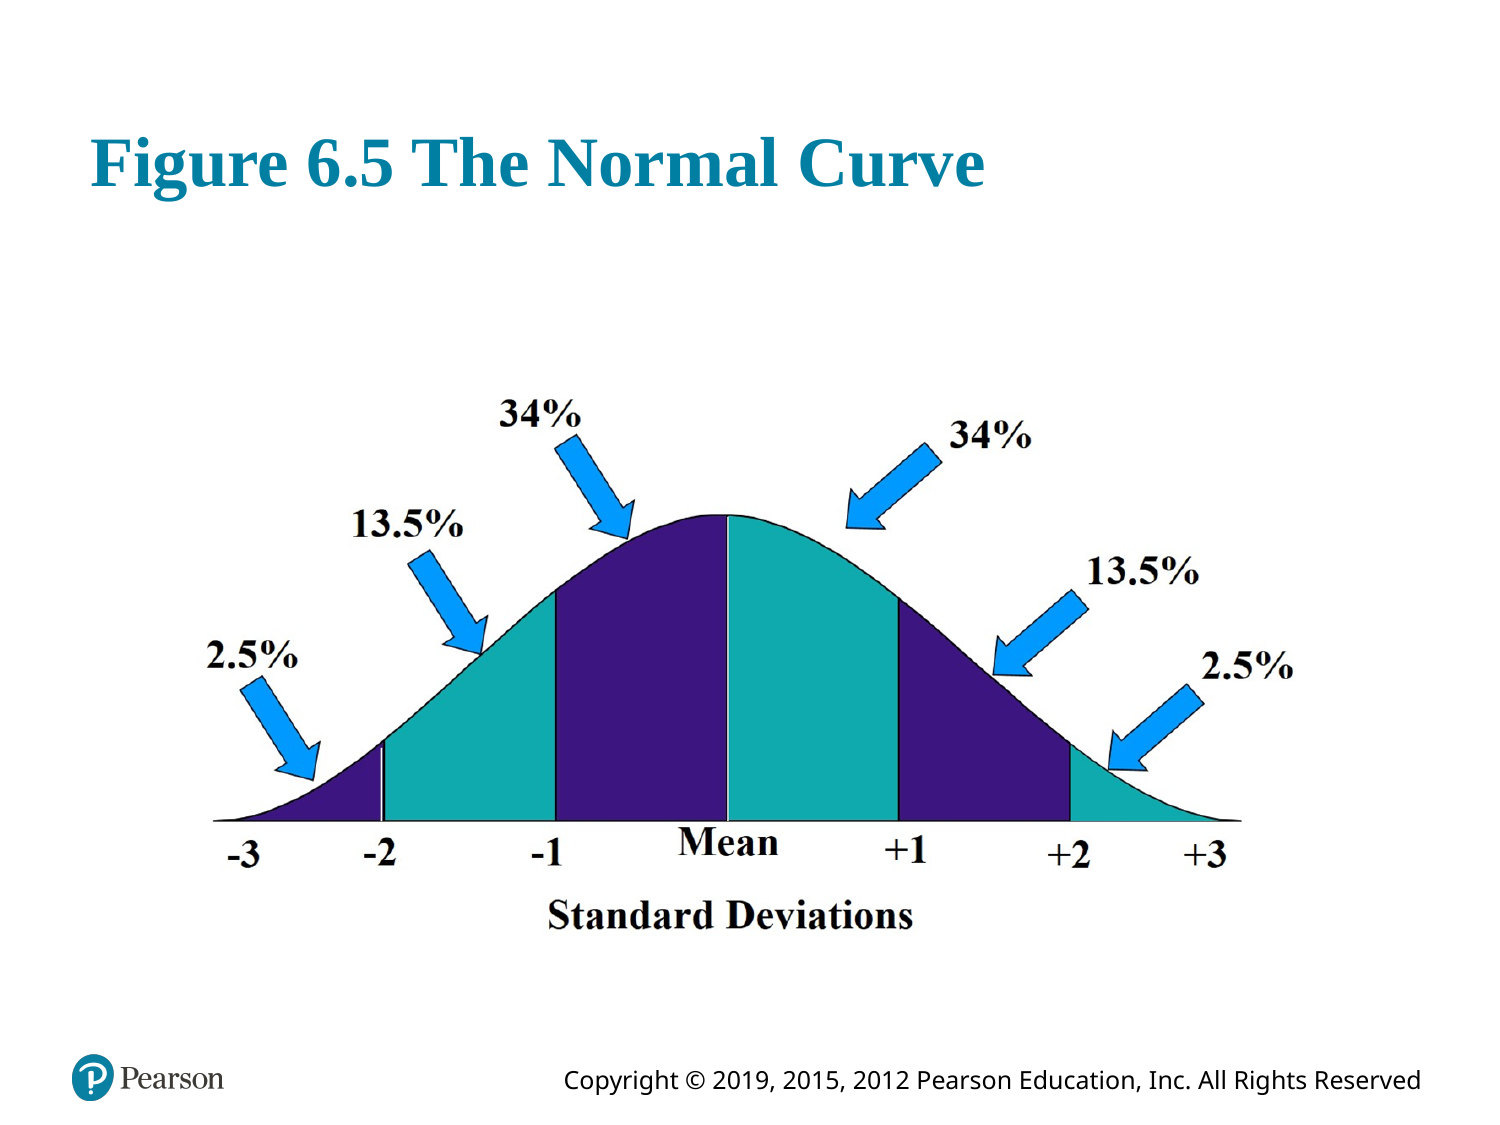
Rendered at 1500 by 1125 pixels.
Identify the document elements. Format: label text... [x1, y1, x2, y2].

picture [72, 1054, 88, 1070]
picture [80, 1063, 106, 1088]
picture [72, 1087, 83, 1101]
picture [179, 372, 1321, 965]
title Figure 6.5 The Normal Curve [75, 35, 1425, 216]
picture [98, 1054, 224, 1101]
